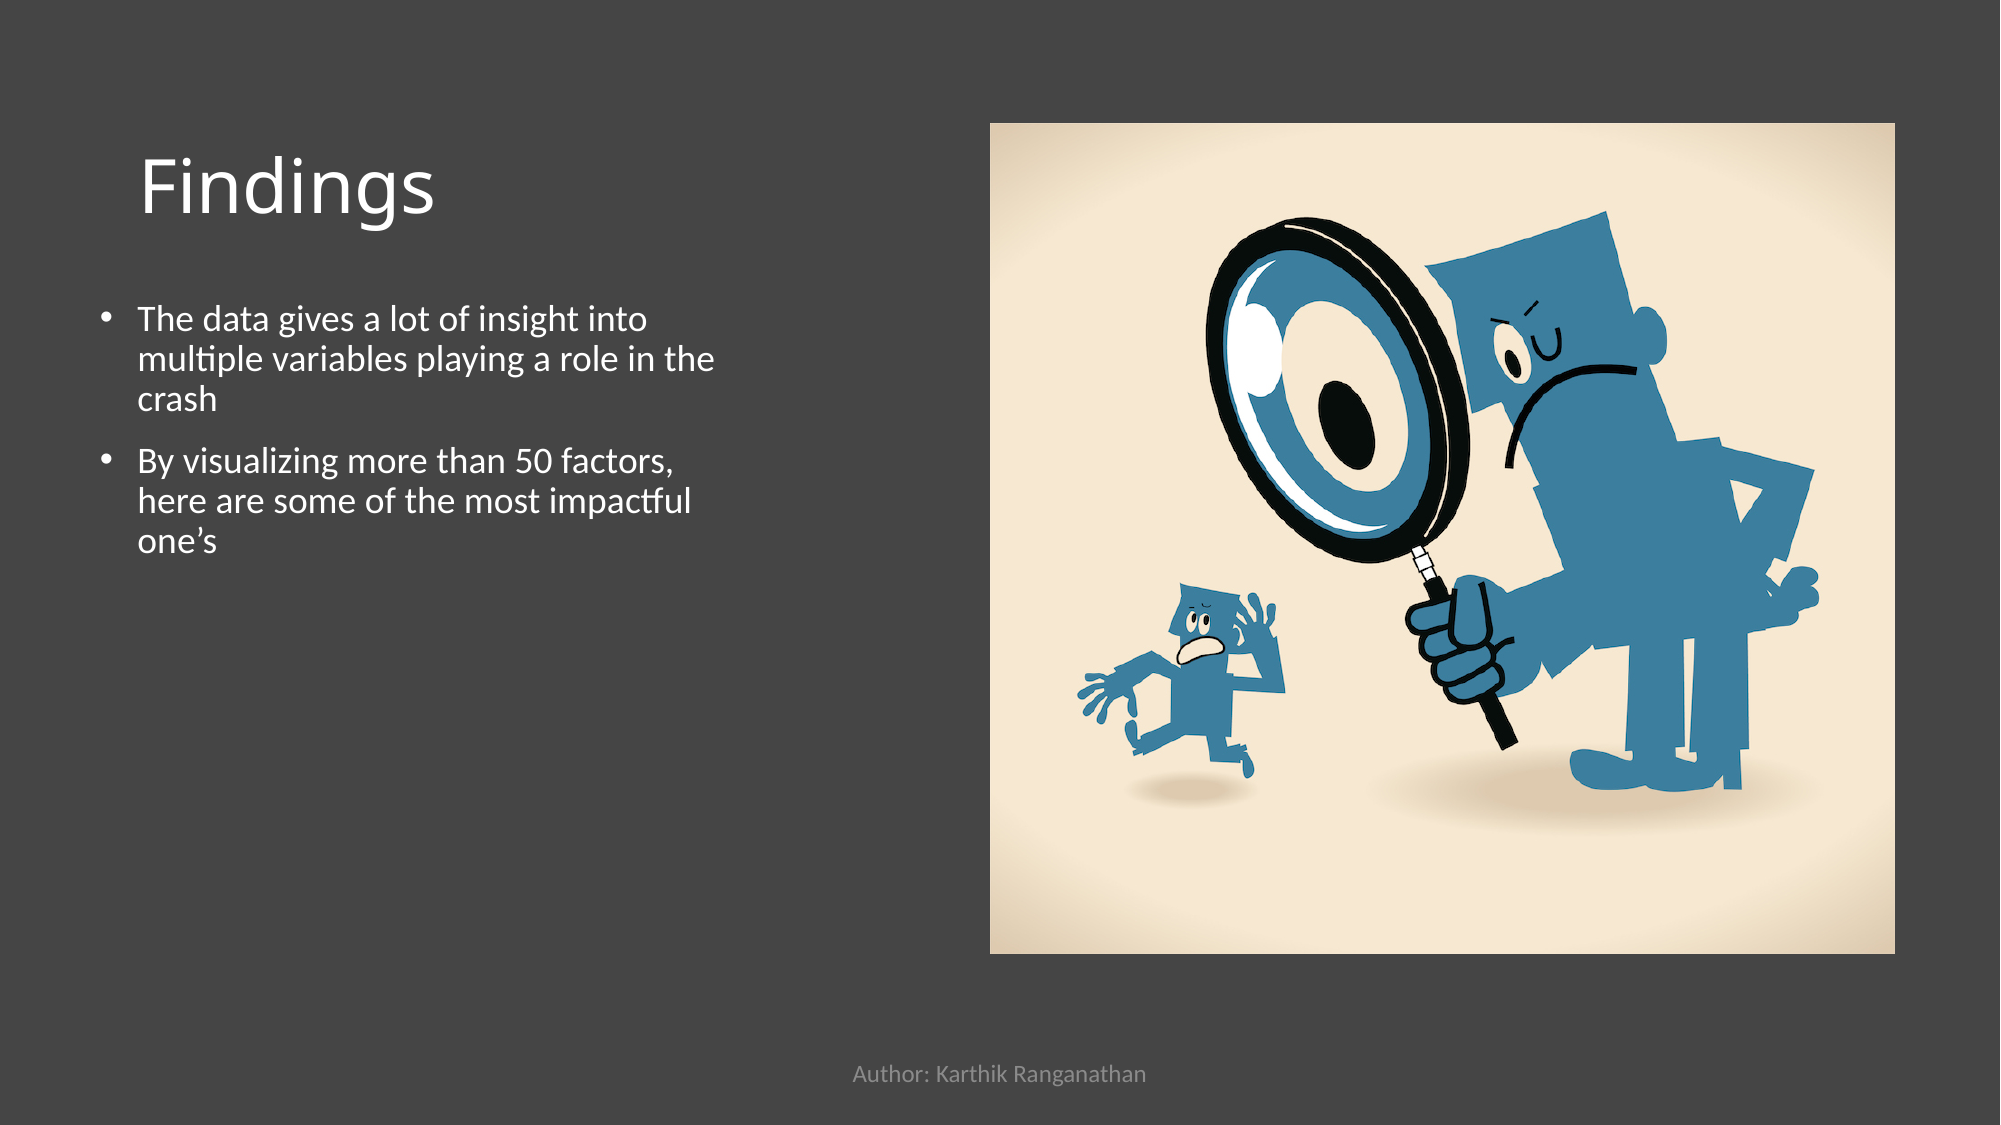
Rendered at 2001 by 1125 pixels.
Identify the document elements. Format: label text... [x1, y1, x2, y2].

list The data gives a lot of insight into multiple variables playing a role in the crash By visualizing more than 50 factors, here are some of the most impactful one’s [85, 291, 752, 743]
footer Author: Karthik Ranganathan [662, 1042, 1338, 1103]
title Findings [123, 103, 790, 275]
picture [990, 123, 1895, 954]
